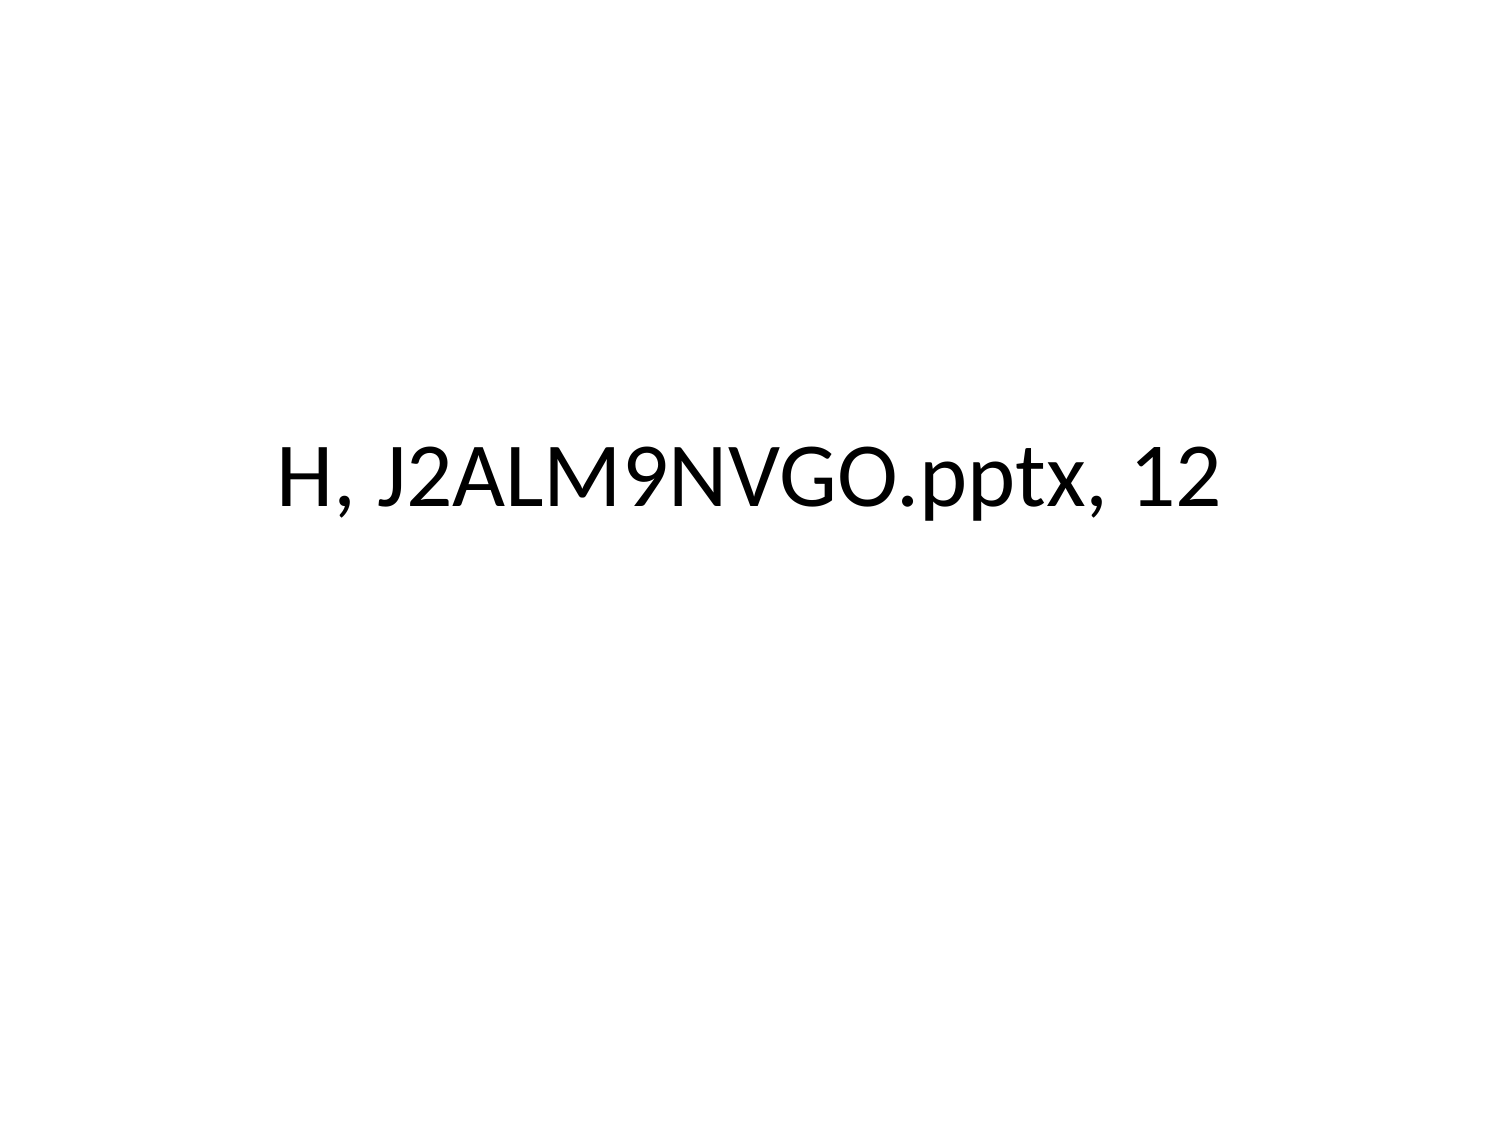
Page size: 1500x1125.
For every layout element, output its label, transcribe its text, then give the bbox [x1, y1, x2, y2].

title H, J2ALM9NVGO.pptx, 12 [112, 349, 1388, 591]
